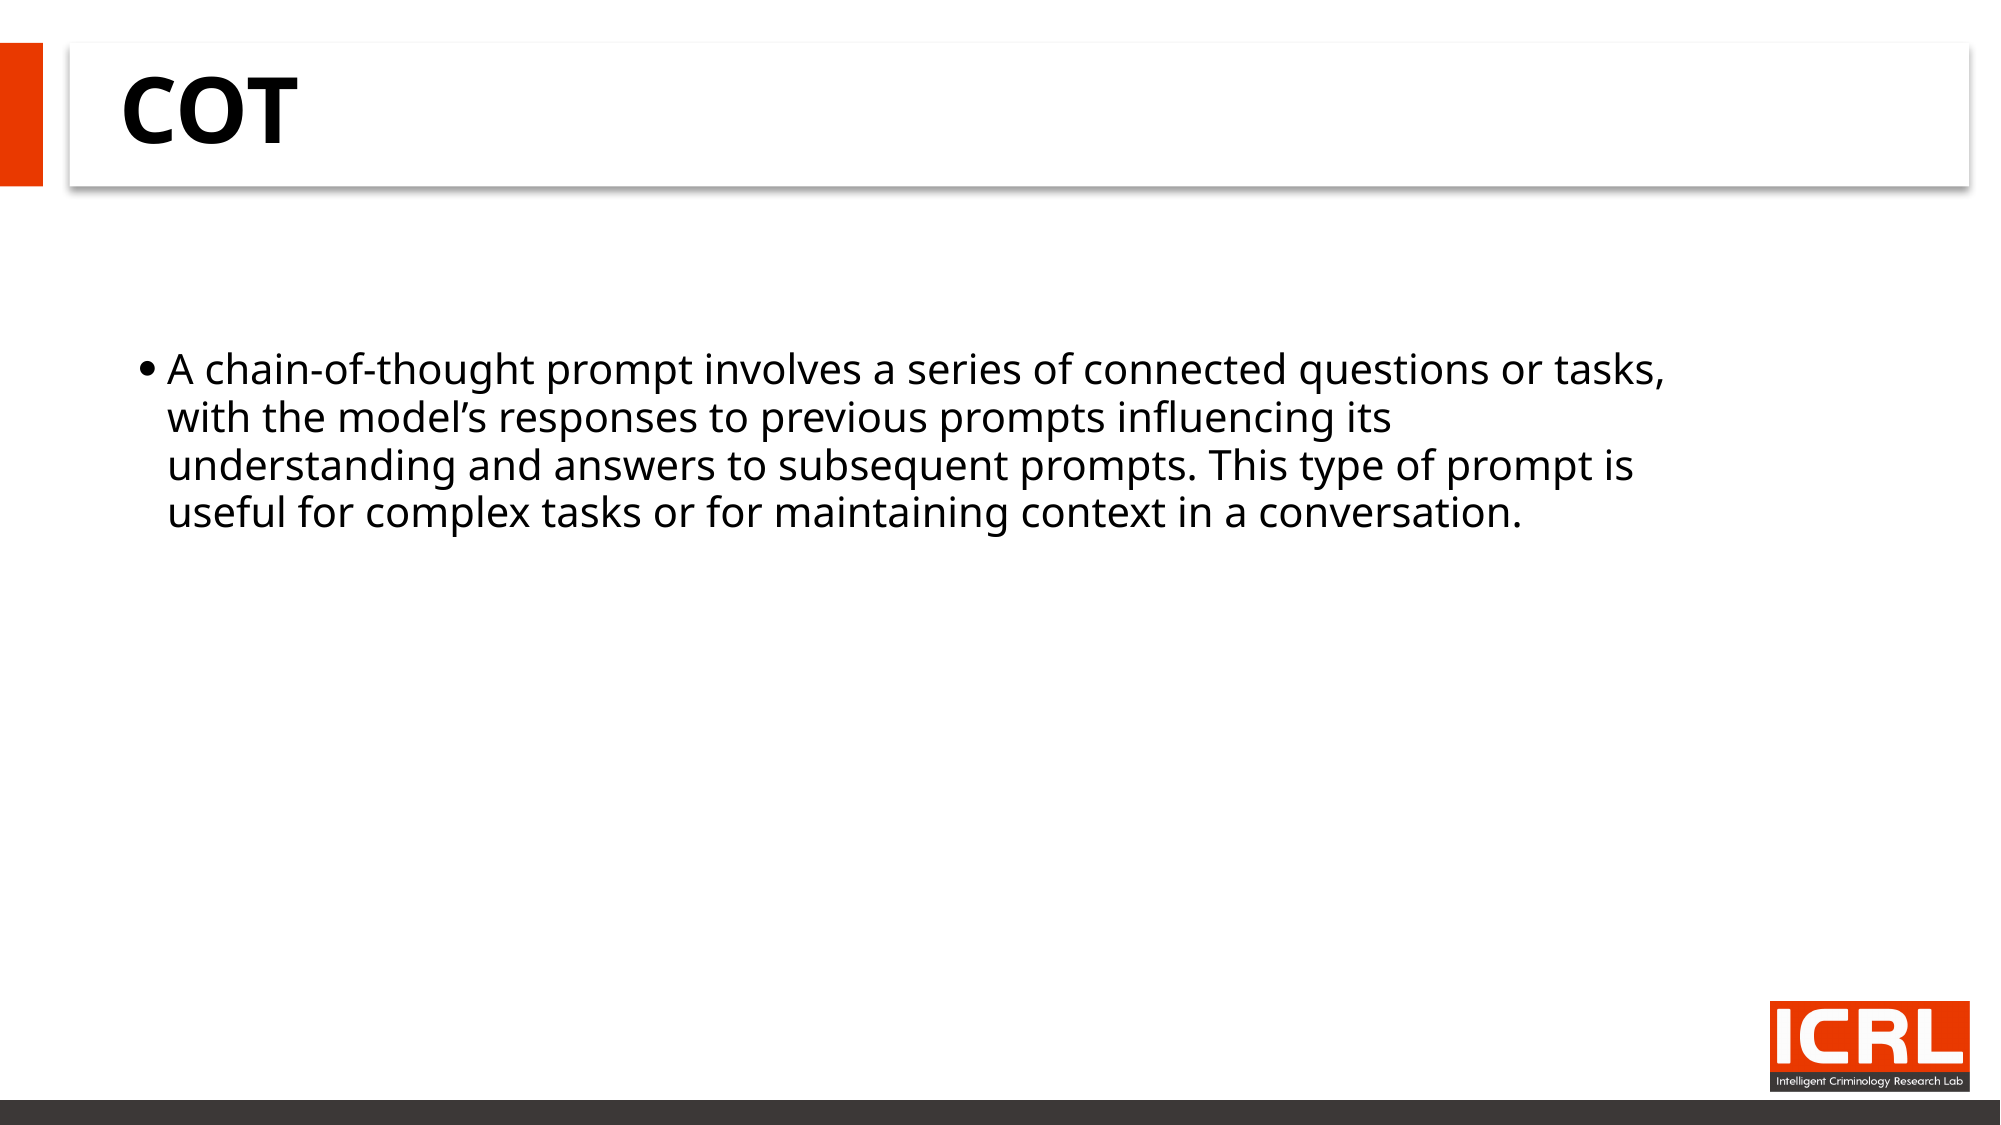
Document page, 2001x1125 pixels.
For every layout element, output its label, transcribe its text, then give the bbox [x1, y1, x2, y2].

title COT [104, 44, 1455, 171]
picture [1770, 1001, 1970, 1092]
text_box A chain-of-thought prompt involves a series of connected questions or tasks, with the model’s responses to previous prompts influencing its understanding and answers to subsequent prompts. This type of prompt is useful for complex tasks or for maintaining context in a conversation. [122, 339, 1683, 985]
